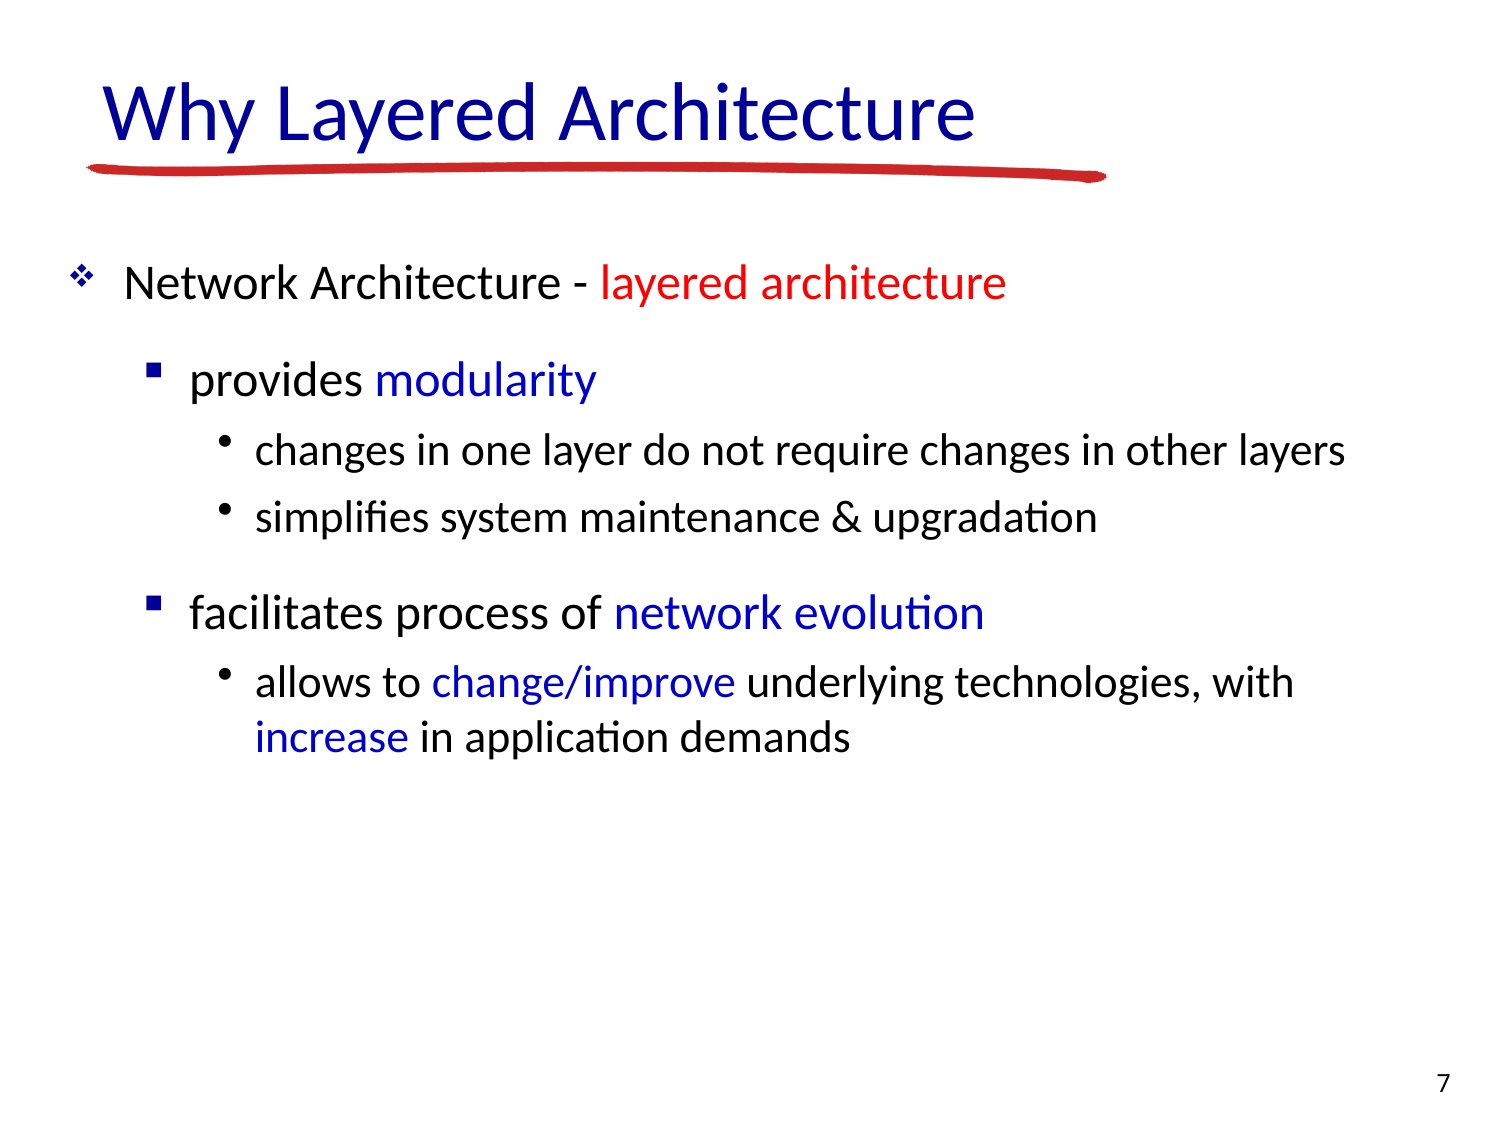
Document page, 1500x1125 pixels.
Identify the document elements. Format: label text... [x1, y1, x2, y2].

title Why Layered Architecture [87, 37, 1363, 178]
list Network Architecture - layered architecture provides modularity changes in one layer do not require changes in other layers simplifies system maintenance & upgradation facilitates process of network evolution allows to change/improve underlying technologies, with increase in application demands [52, 241, 1385, 1021]
slide_number 7 [1421, 1059, 1497, 1123]
picture [82, 156, 1119, 189]
